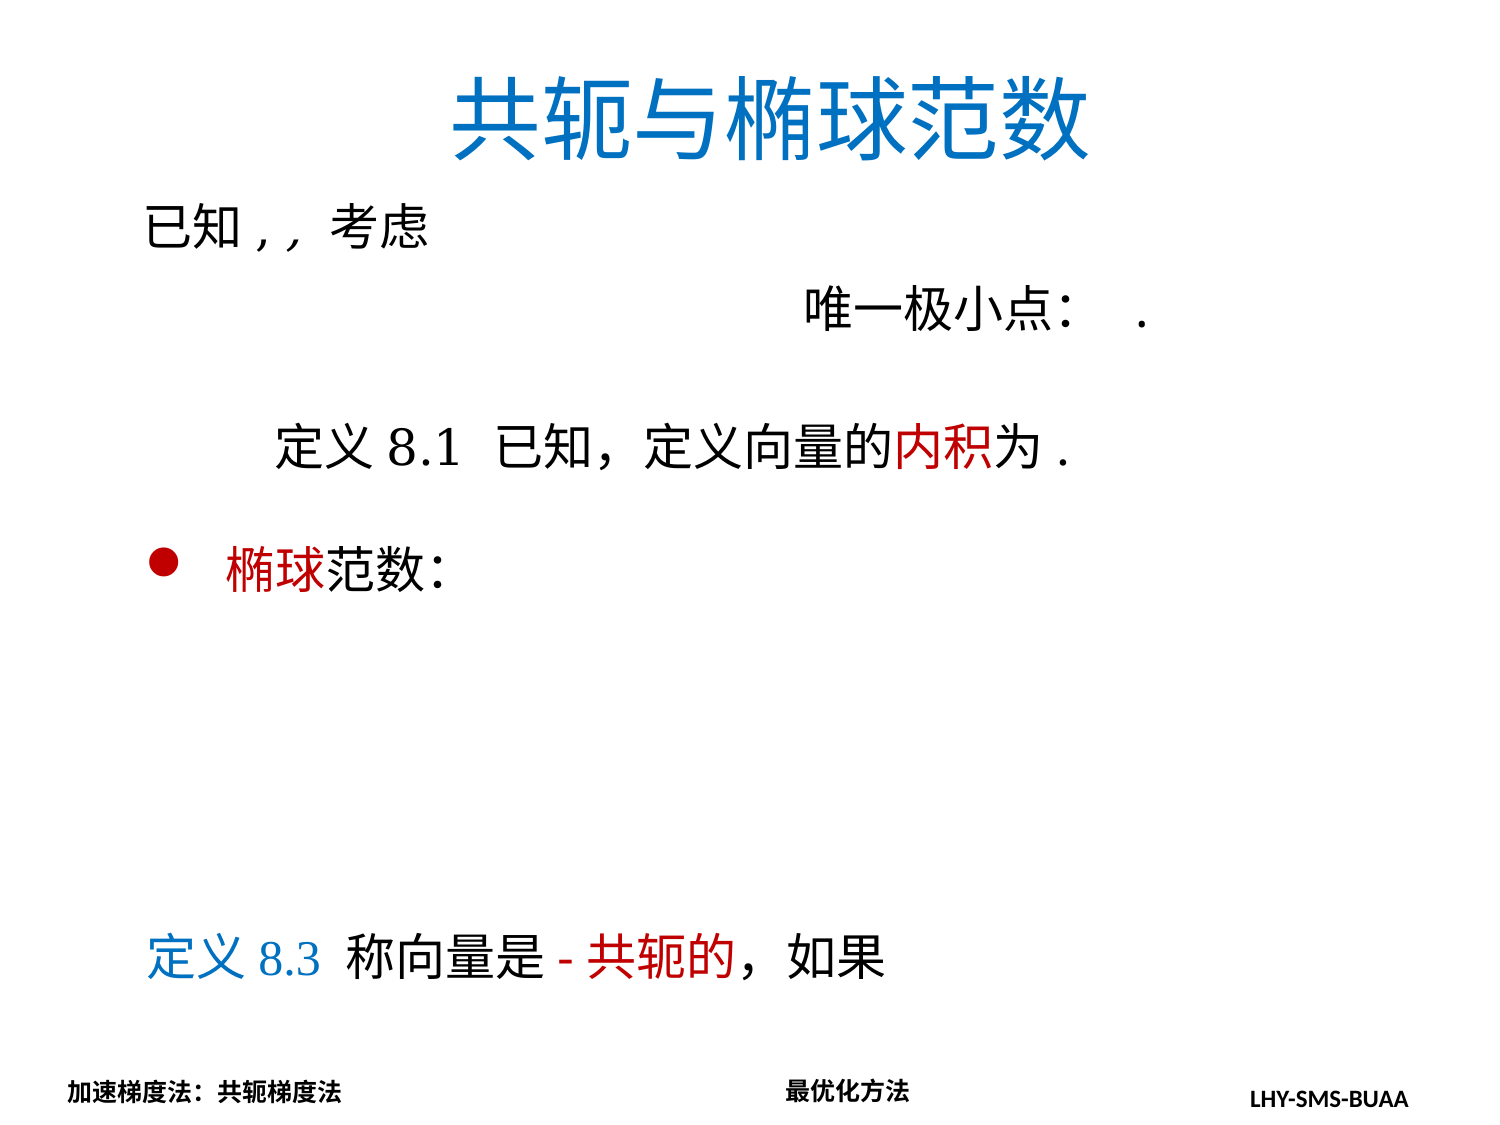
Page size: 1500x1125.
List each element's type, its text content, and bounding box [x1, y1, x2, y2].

text_box 共轭与椭球范数 [79, 54, 1462, 179]
